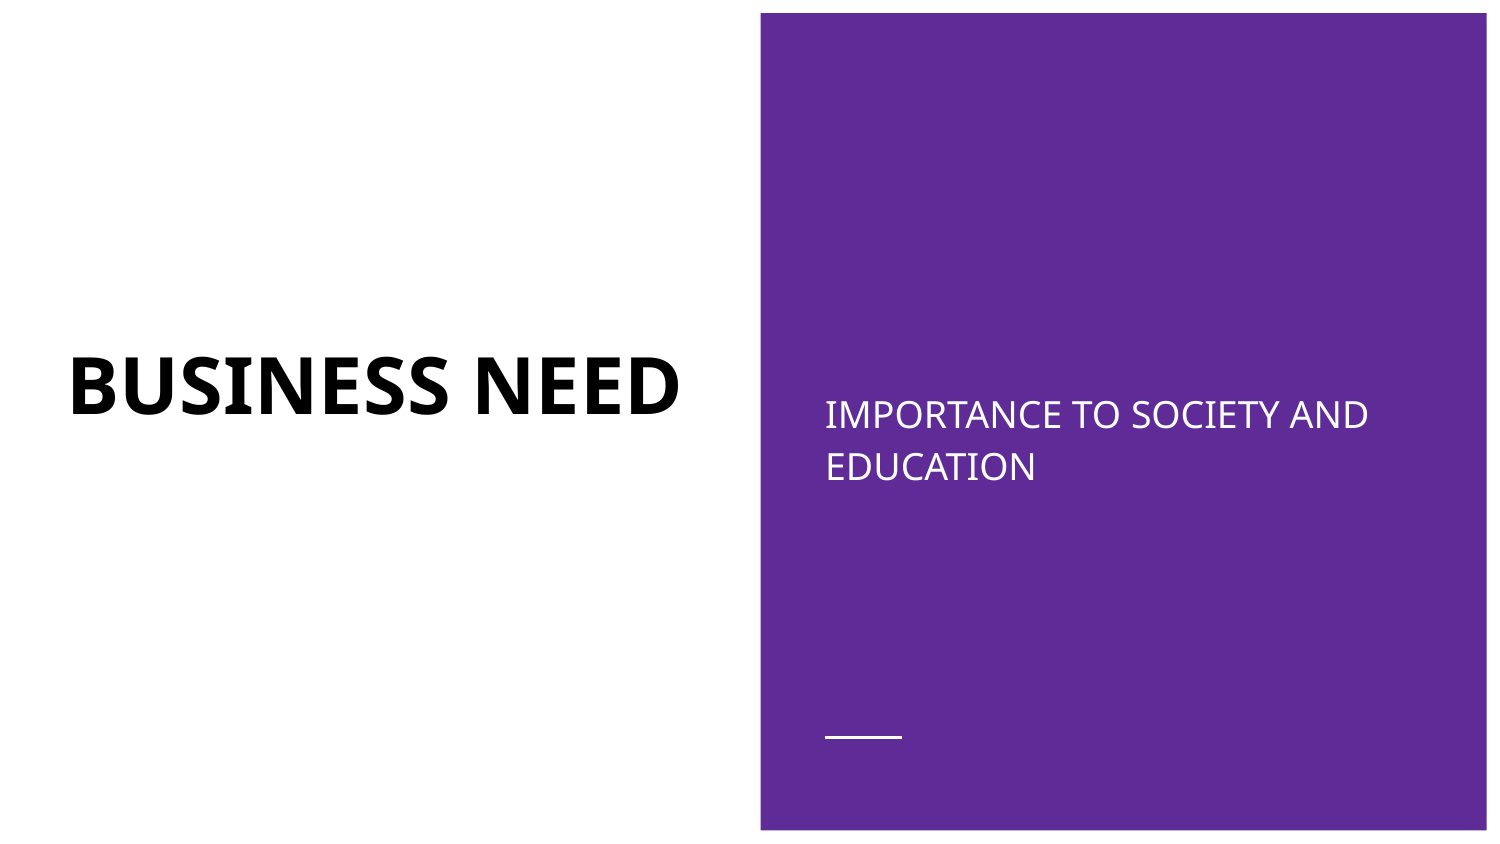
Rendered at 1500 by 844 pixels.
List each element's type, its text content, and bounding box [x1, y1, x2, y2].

list IMPORTANCE TO SOCIETY AND EDUCATION [810, 118, 1440, 754]
title BUSINESS NEED [43, 193, 708, 446]
